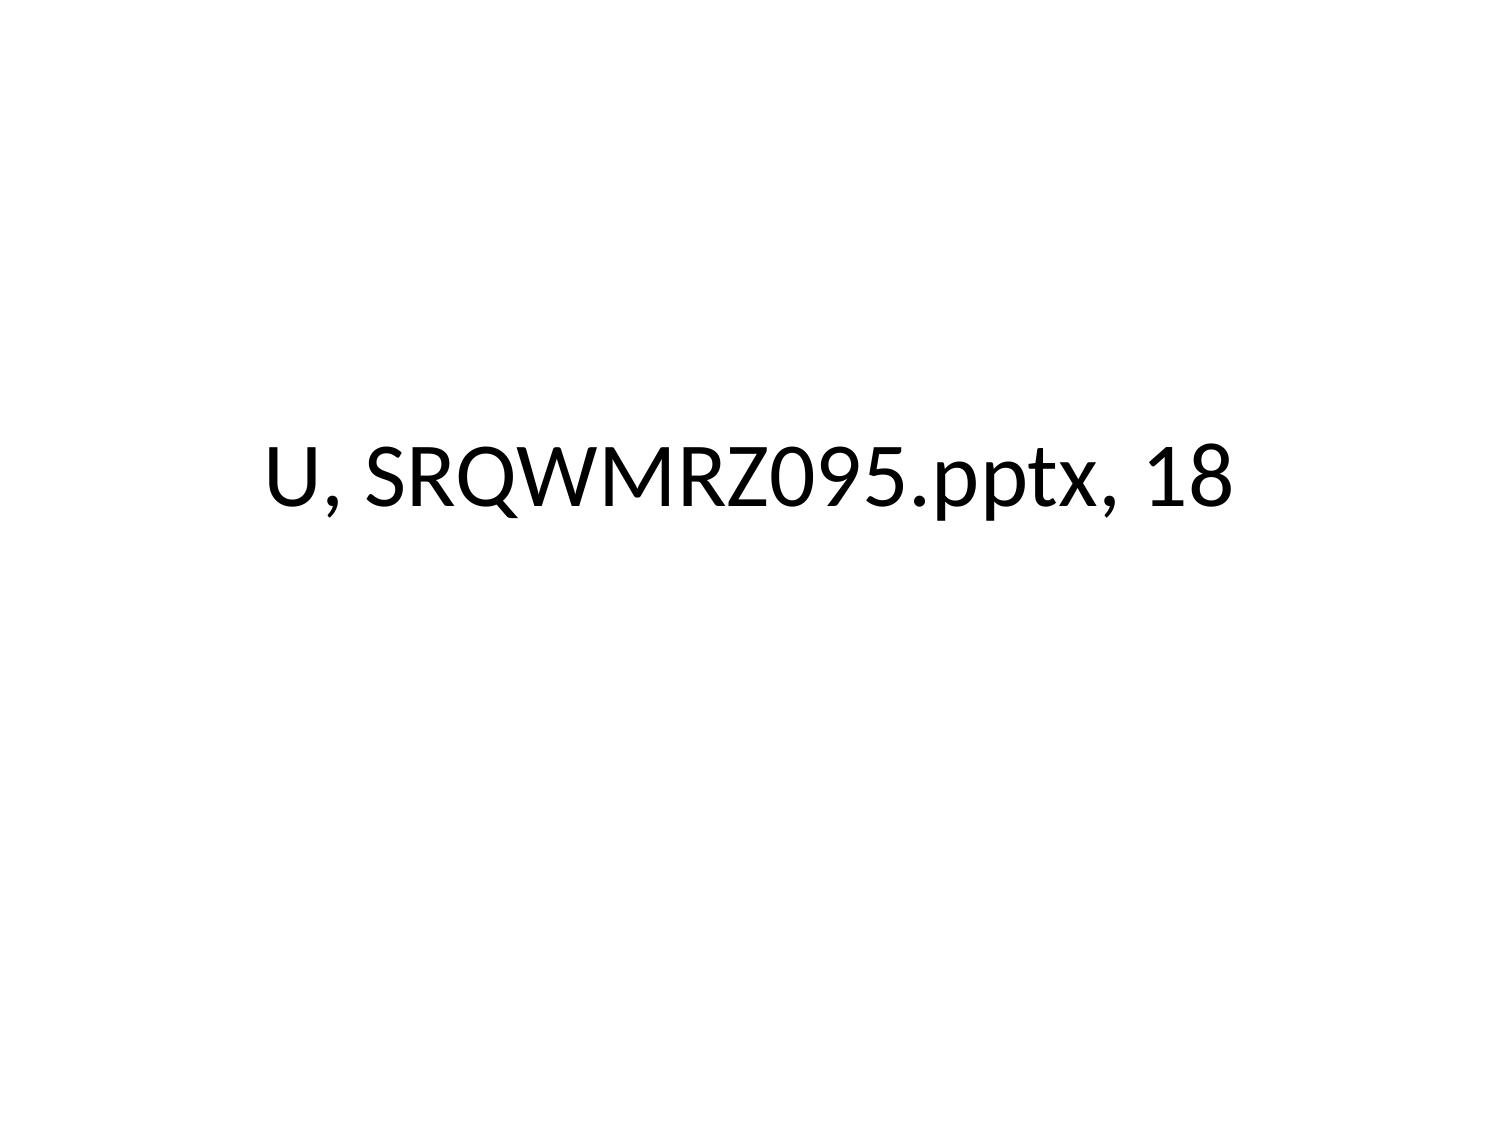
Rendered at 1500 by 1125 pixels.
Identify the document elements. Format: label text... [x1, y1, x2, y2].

title U, SRQWMRZ095.pptx, 18 [112, 349, 1388, 591]
